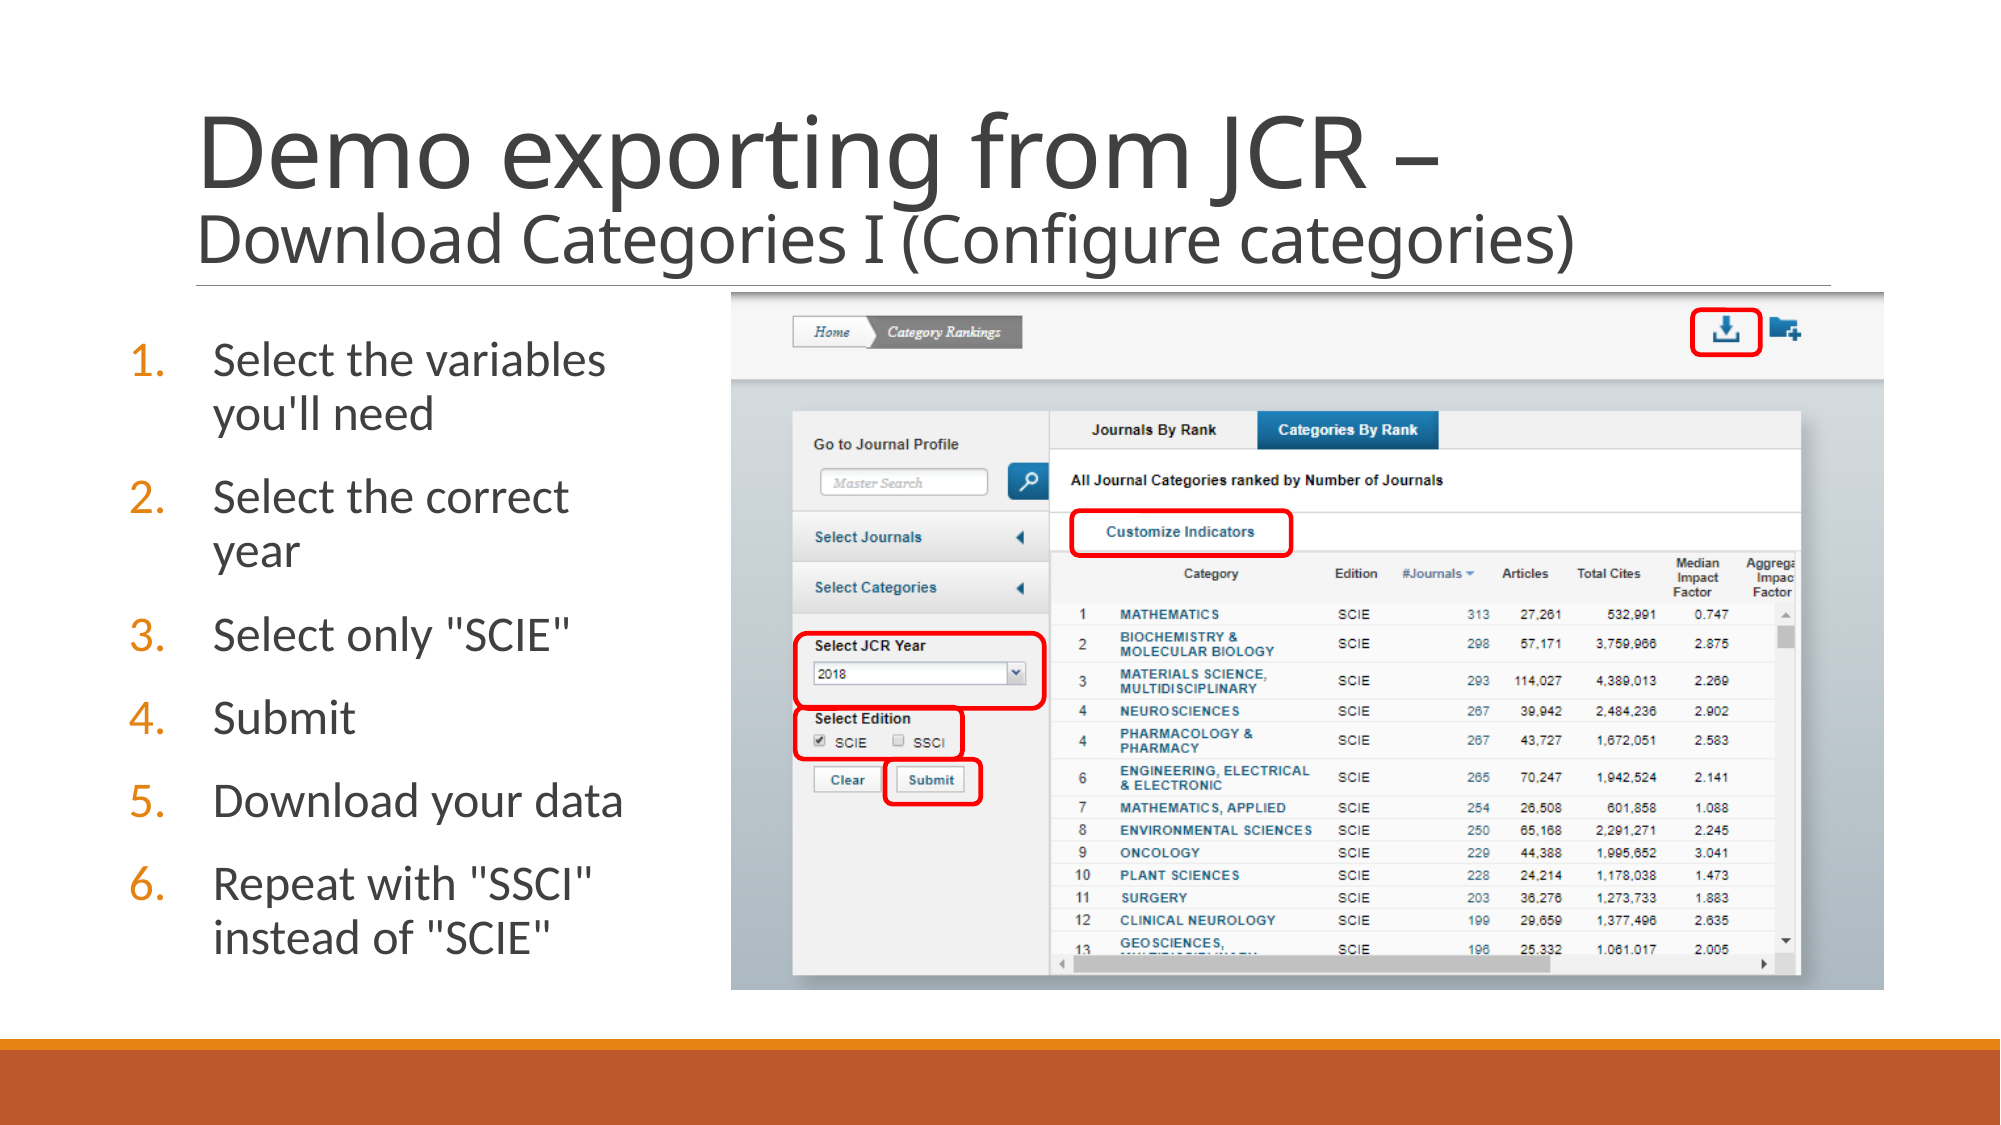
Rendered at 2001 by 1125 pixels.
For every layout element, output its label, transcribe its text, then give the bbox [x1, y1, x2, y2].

picture [730, 292, 1885, 991]
title Demo exporting from JCR – Download Categories I (Configure categories) [180, 47, 1830, 285]
list Select the variables you'll need Select the correct year Select only "SCIE" Submit Download your data Repeat with "SSCI" instead of "SCIE" [113, 326, 649, 990]
